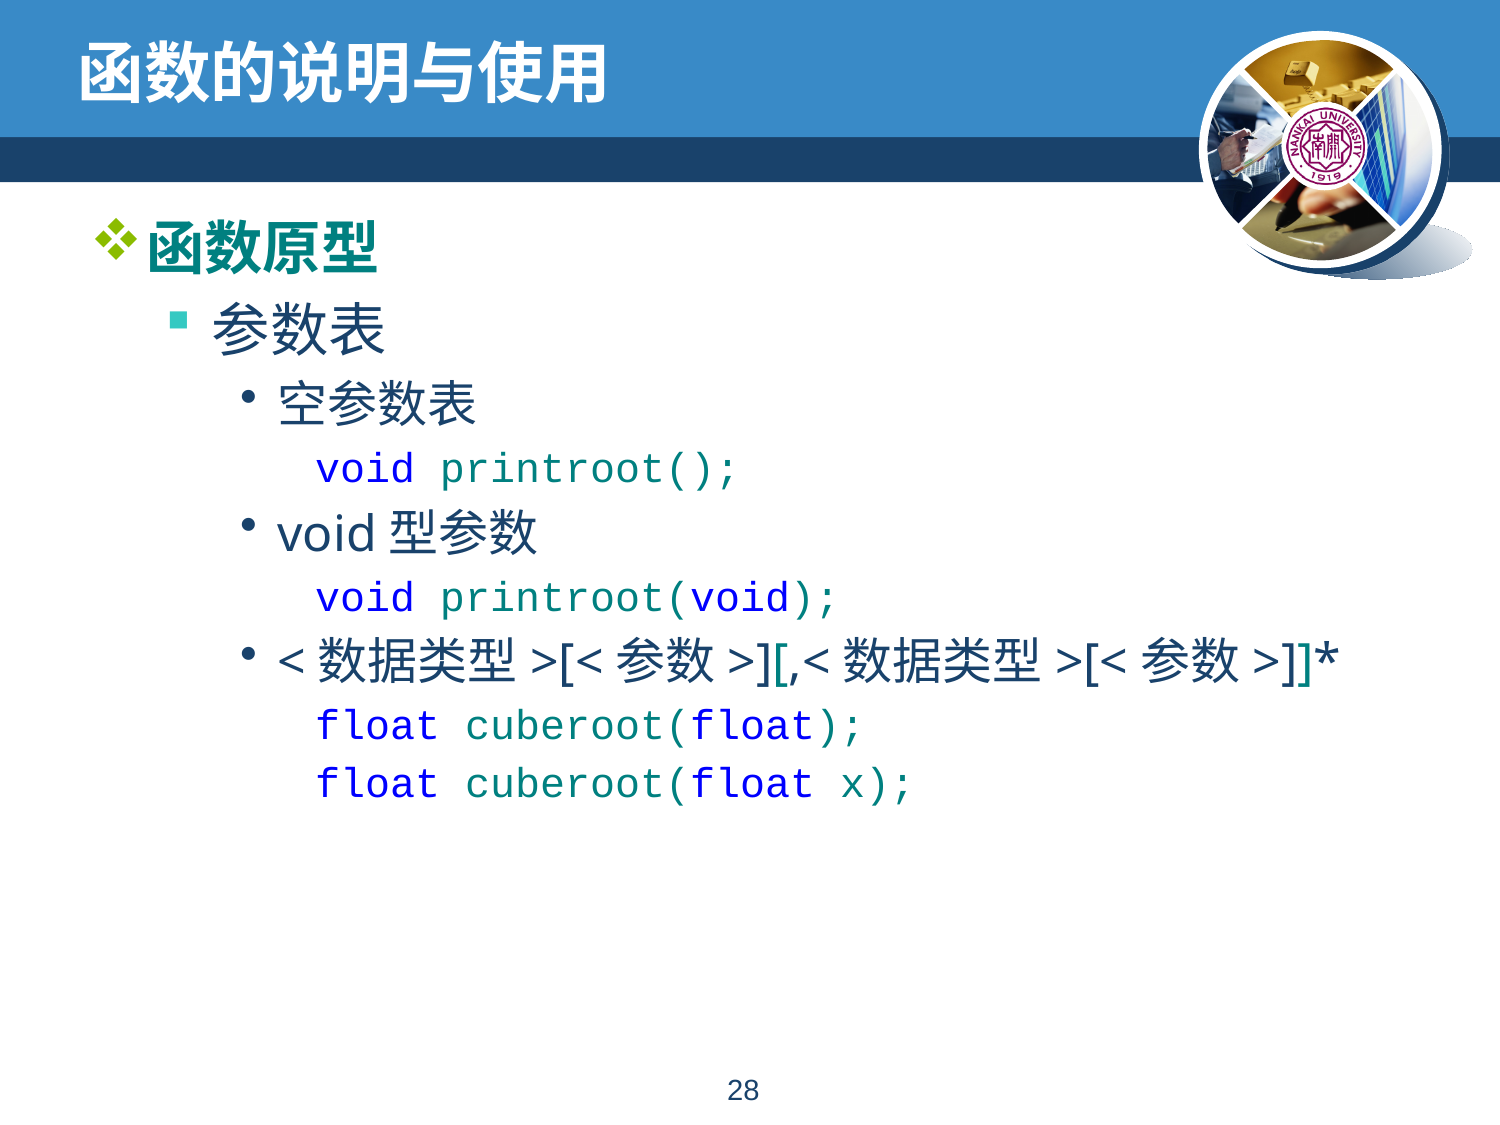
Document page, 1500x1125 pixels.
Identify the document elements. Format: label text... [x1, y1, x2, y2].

slide_number 27 [607, 1063, 879, 1112]
list 函数原型 参数表 空参数表 void printroot(); void型参数 void printroot(void); <数据类型>[<参数>][,<数据类型>[<参数>]]* float cuberoot(float); float cuberoot(float x); [75, 203, 1425, 1065]
title 函数的说明与使用 [62, 24, 1275, 118]
picture [1207, 40, 1433, 203]
